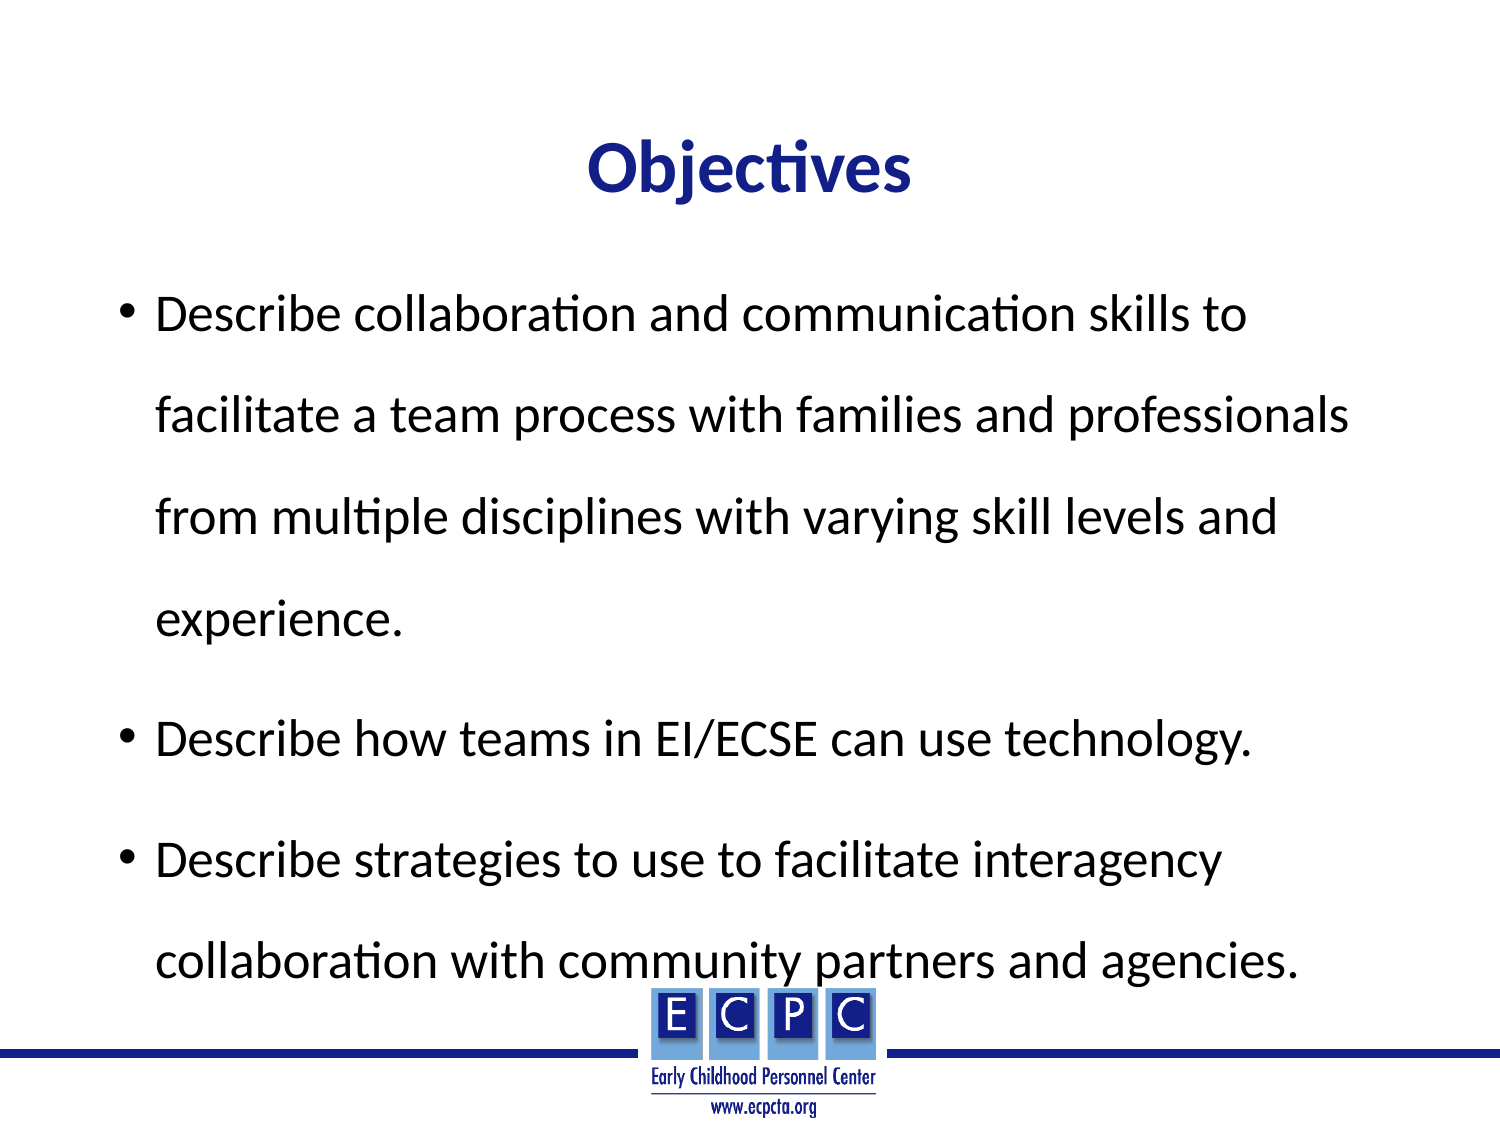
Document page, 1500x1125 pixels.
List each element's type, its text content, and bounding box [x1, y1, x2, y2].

list Describe collaboration and communication skills to facilitate a team process with families and professionals from multiple disciplines with varying skill levels and experience. Describe how teams in EI/ECSE can use technology. Describe strategies to use to facilitate interagency collaboration with community partners and agencies. [103, 232, 1397, 1014]
title Objectives [103, 59, 1397, 232]
picture [651, 1014, 876, 1118]
